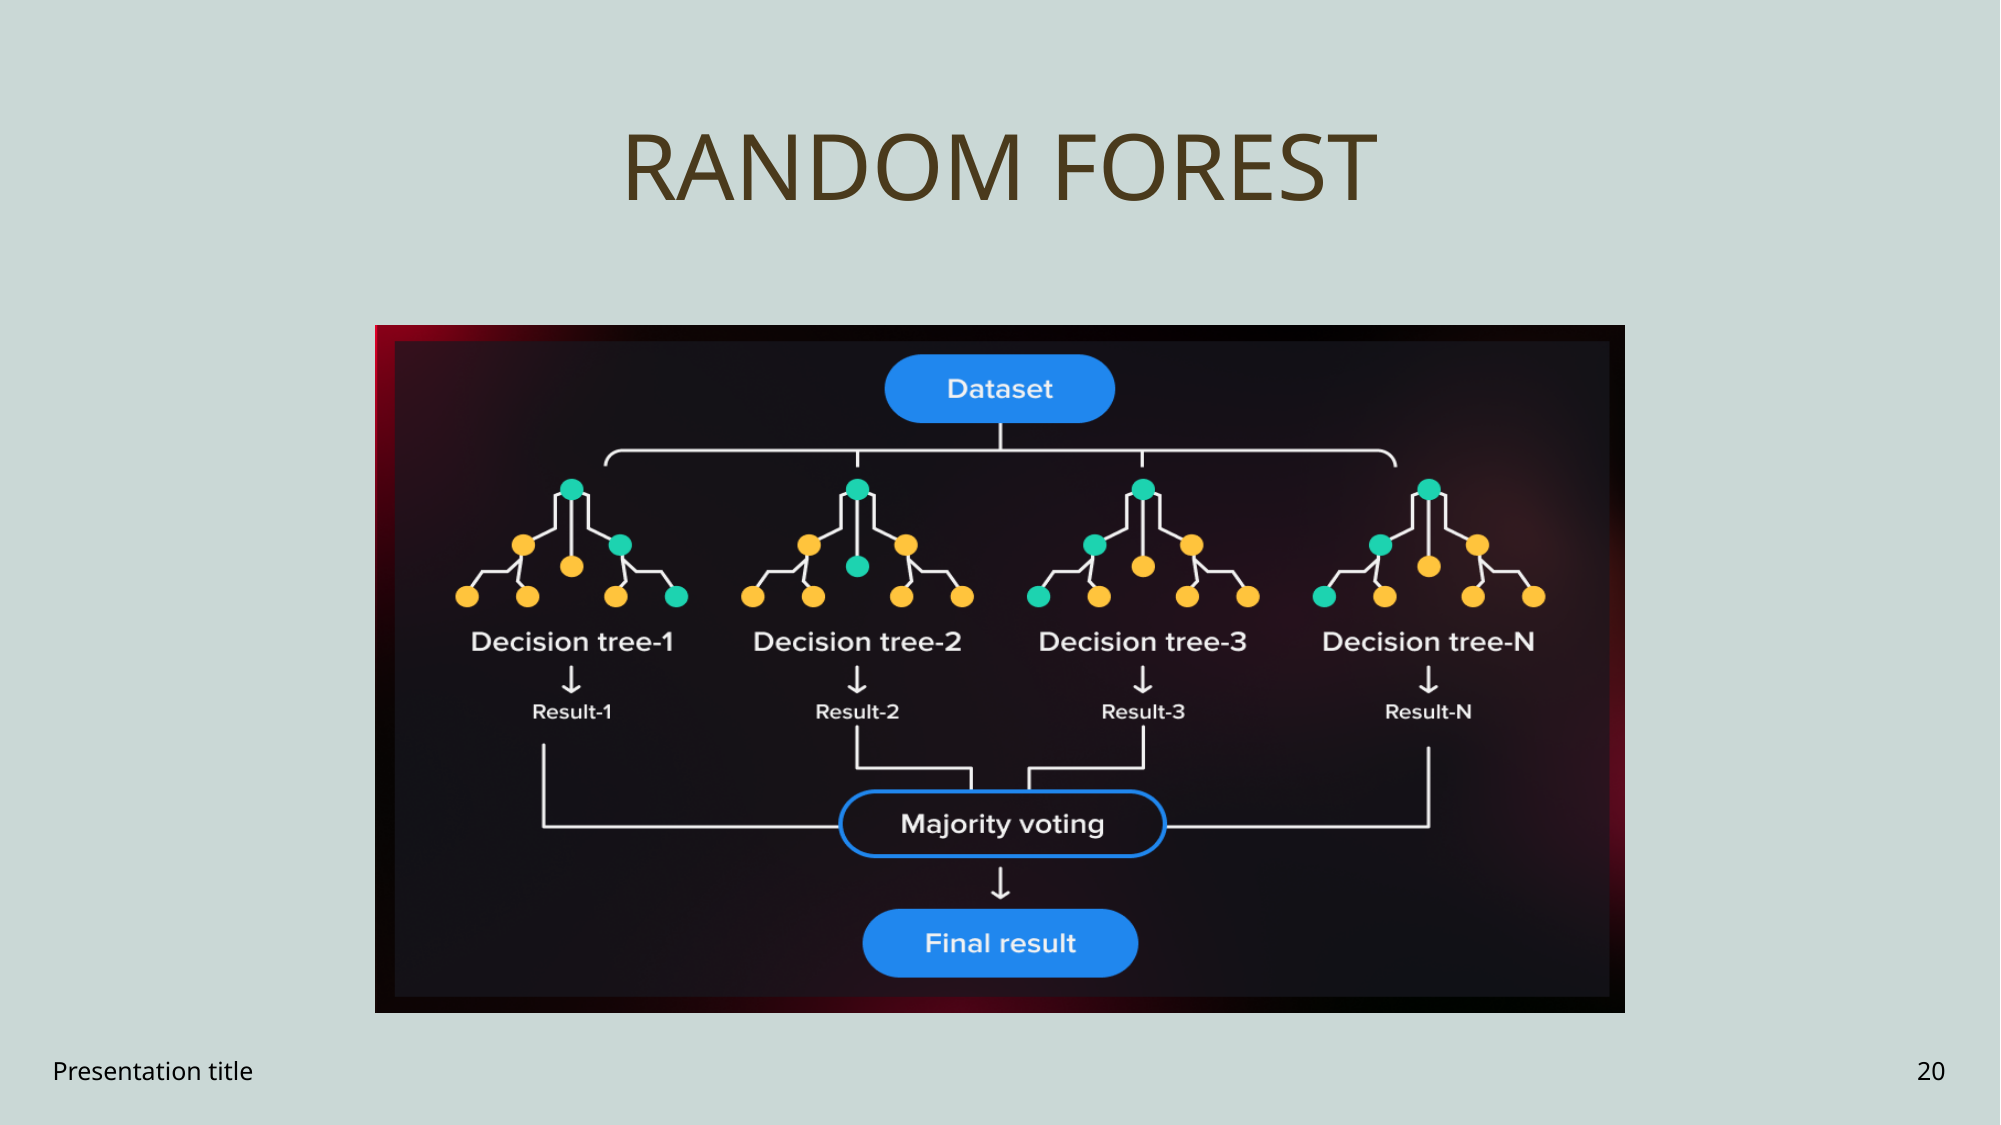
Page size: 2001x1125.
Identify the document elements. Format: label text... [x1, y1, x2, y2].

footer Presentation title [37, 1042, 713, 1103]
title RANDOM FOREST [137, 62, 1863, 280]
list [375, 325, 1625, 1013]
slide_number 20 [1510, 1042, 1961, 1103]
